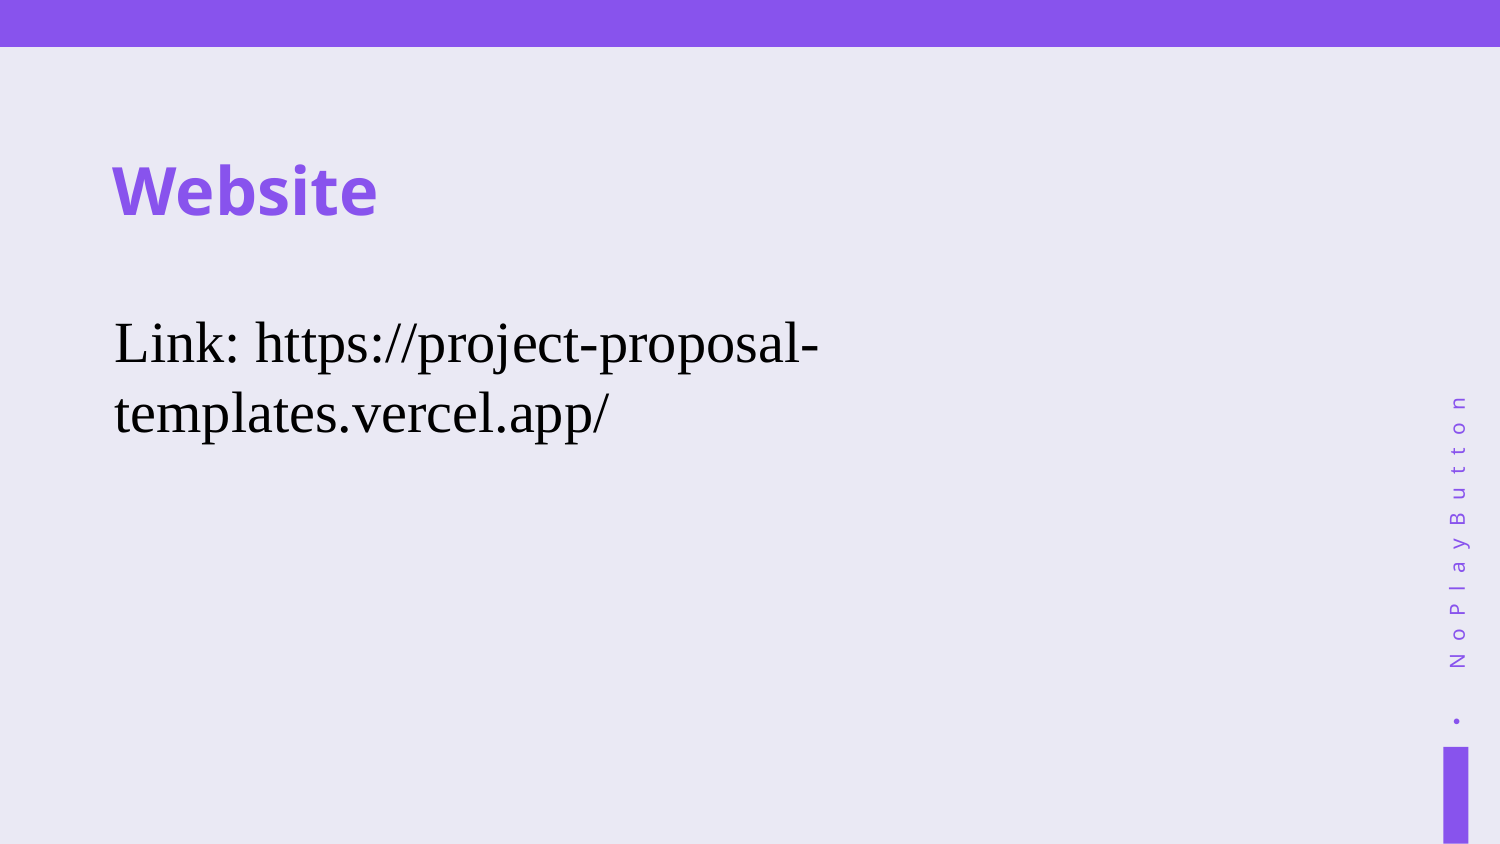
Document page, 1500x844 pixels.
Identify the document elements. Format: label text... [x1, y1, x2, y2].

title Website [112, 151, 1063, 230]
text_box Link: https://project-proposal-templates.vercel.app/ [99, 296, 1250, 452]
subtitle NoPlayButton [1443, 229, 1469, 726]
